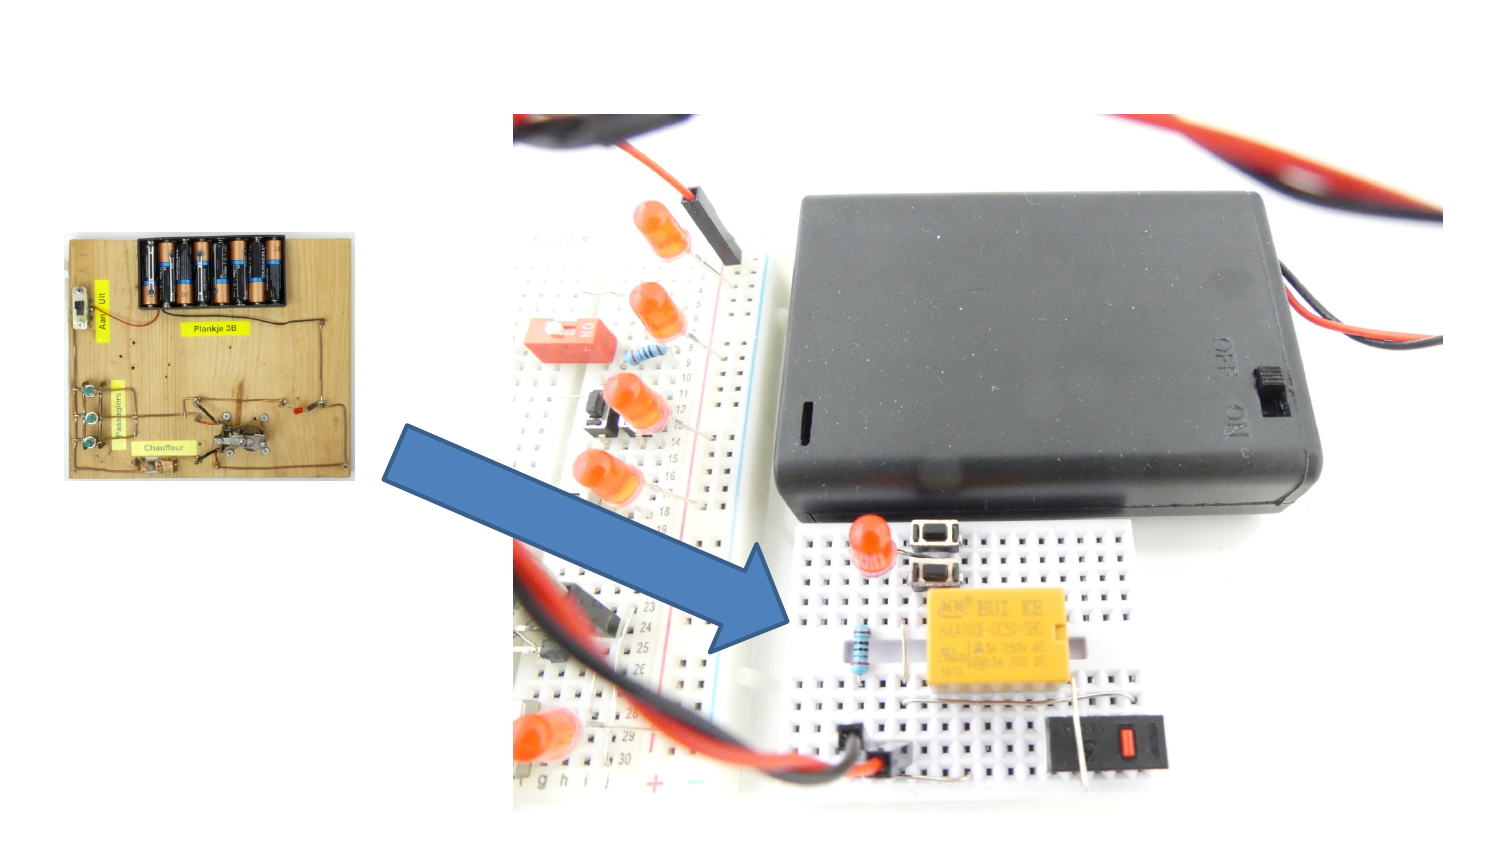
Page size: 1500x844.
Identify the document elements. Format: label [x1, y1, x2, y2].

picture [64, 232, 356, 482]
picture [513, 114, 1443, 812]
text_box [381, 423, 508, 536]
